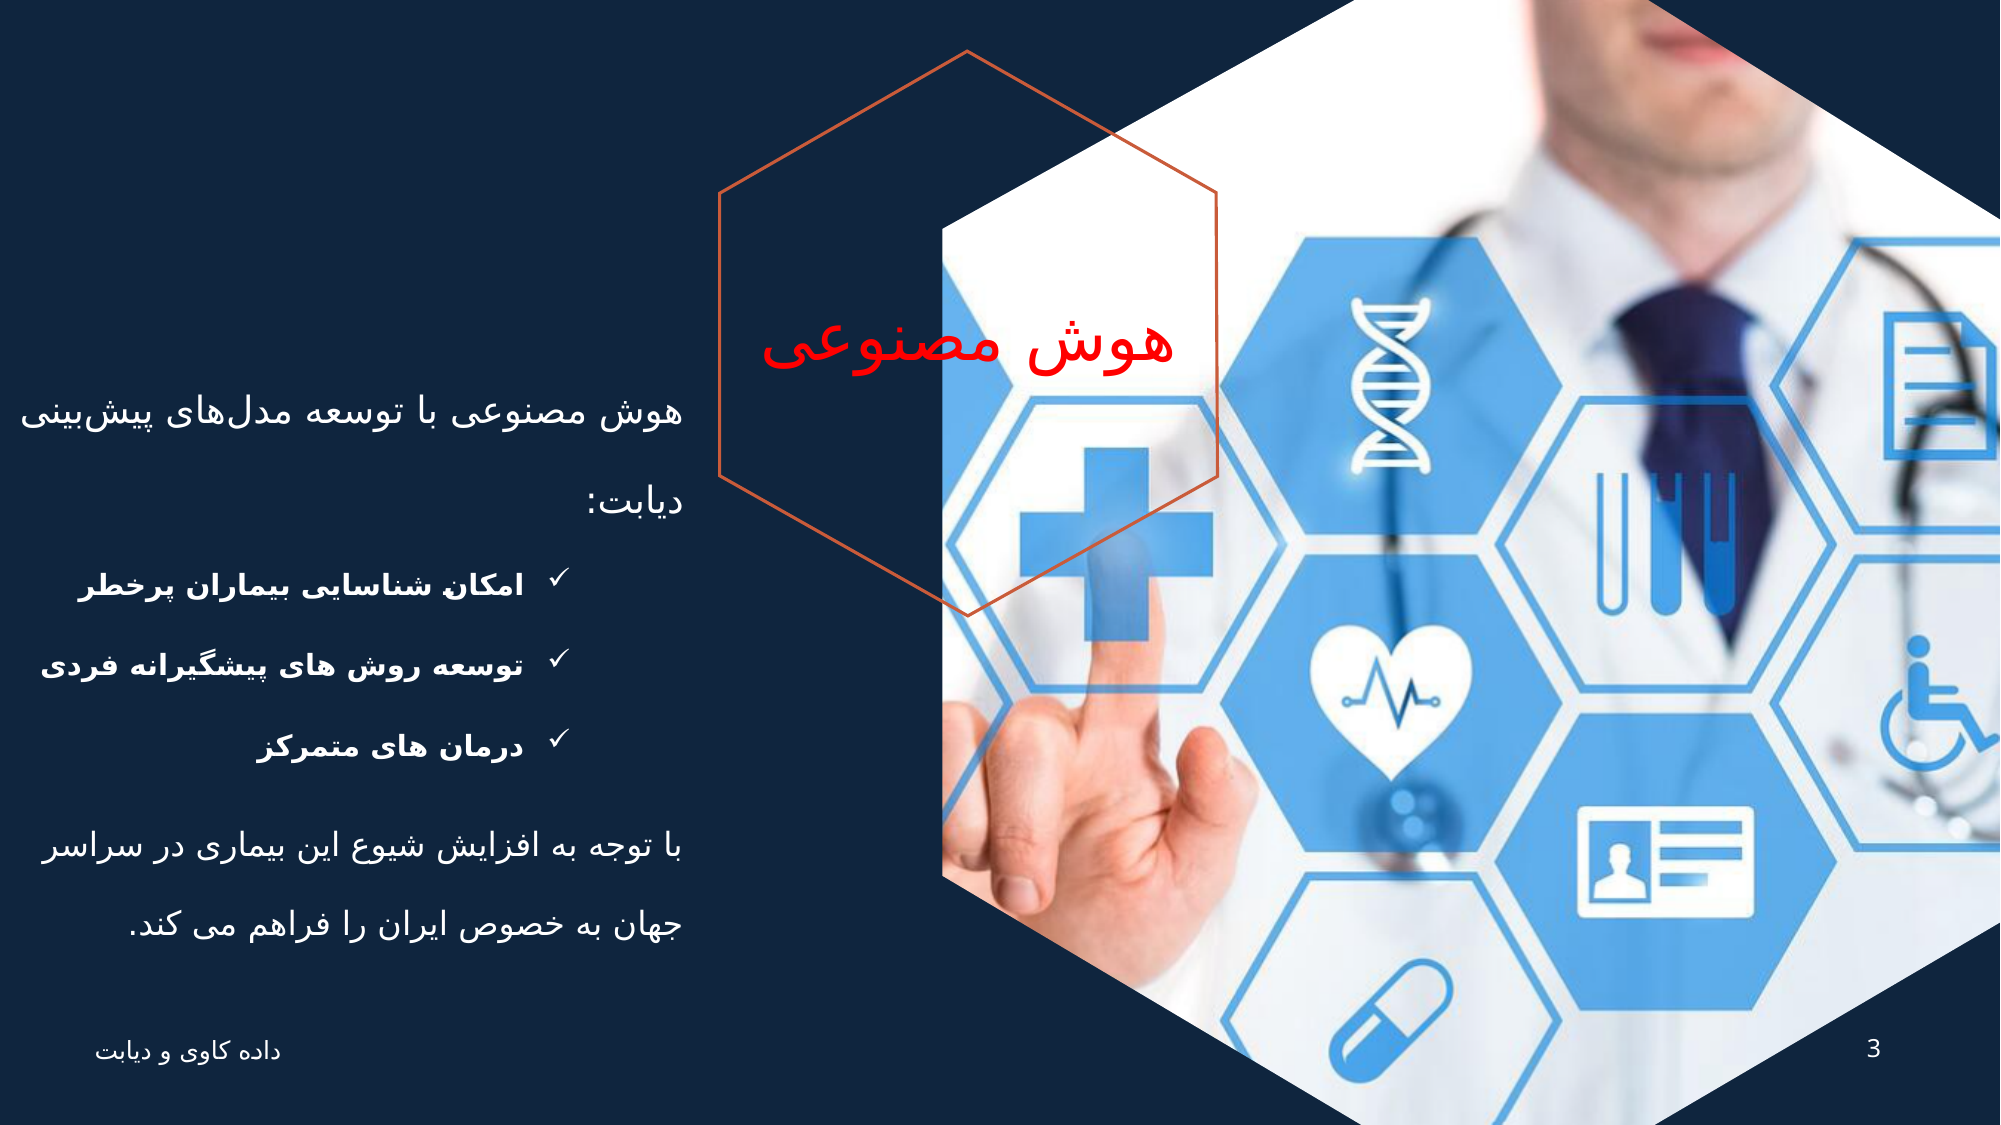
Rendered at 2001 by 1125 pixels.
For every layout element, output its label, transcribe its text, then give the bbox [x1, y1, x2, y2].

picture [942, 0, 2000, 1125]
list هوش مصنوعی با توسعه مدل‌های پیش‌بینی دیابت: امکان شناسایی بیماران پرخطر توسعه روش های پیشگیرانه فردی درمان های متمرکز با توجه به افزایش شیوع این بیماری در سراسر جهان به خصوص ایران را فراهم می کند. [0, 333, 699, 725]
footer داده کاوی و دیابت [79, 1020, 755, 1080]
text_box هوش مصنوعی [719, 65, 942, 602]
